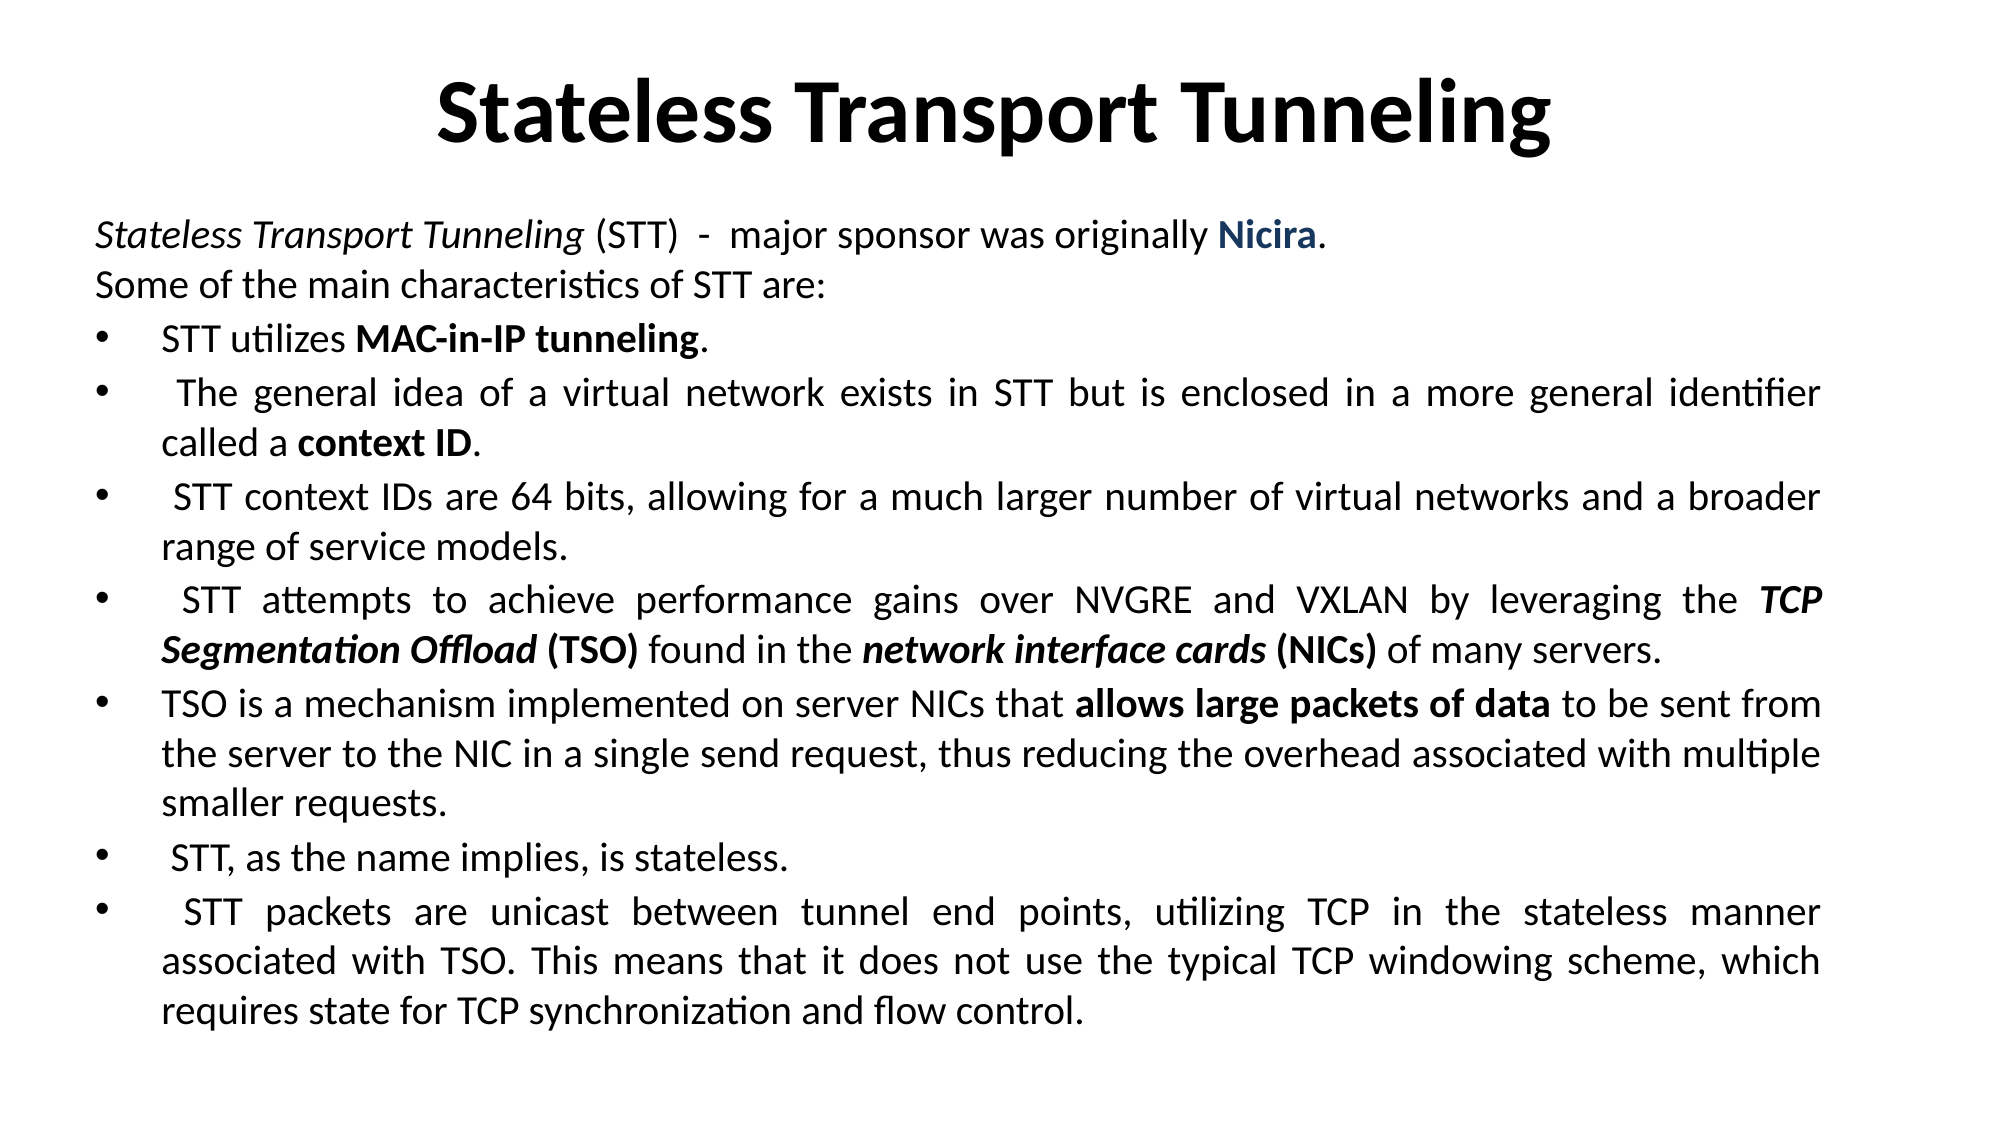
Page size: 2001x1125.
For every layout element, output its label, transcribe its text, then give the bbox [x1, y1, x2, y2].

title Stateless Transport Tunneling [320, 12, 1670, 200]
list Stateless Transport Tunneling (STT) - major sponsor was originally Nicira. Some of the main characteristics of STT are: STT utilizes MAC-in-IP tunneling. The general idea of a virtual network exists in STT but is enclosed in a more general identifier called a context ID. STT context IDs are 64 bits, allowing for a much larger number of virtual networks and a broader range of service models. STT attempts to achieve performance gains over NVGRE and VXLAN by leveraging the TCP Segmentation Offload (TSO) found in the network interface cards (NICs) of many servers. TSO is a mechanism implemented on server NICs that allows large packets of data to be sent from the server to the NIC in a single send request, thus reducing the overhead associated with multiple smaller requests. STT, as the name implies, is stateless. STT packets are unicast between tunnel end points, utilizing TCP in the stateless manner associated with TSO. This means that it does not use the typical TCP windowing scheme, which requires state for TCP synchronization and flow control. [80, 200, 1838, 1053]
